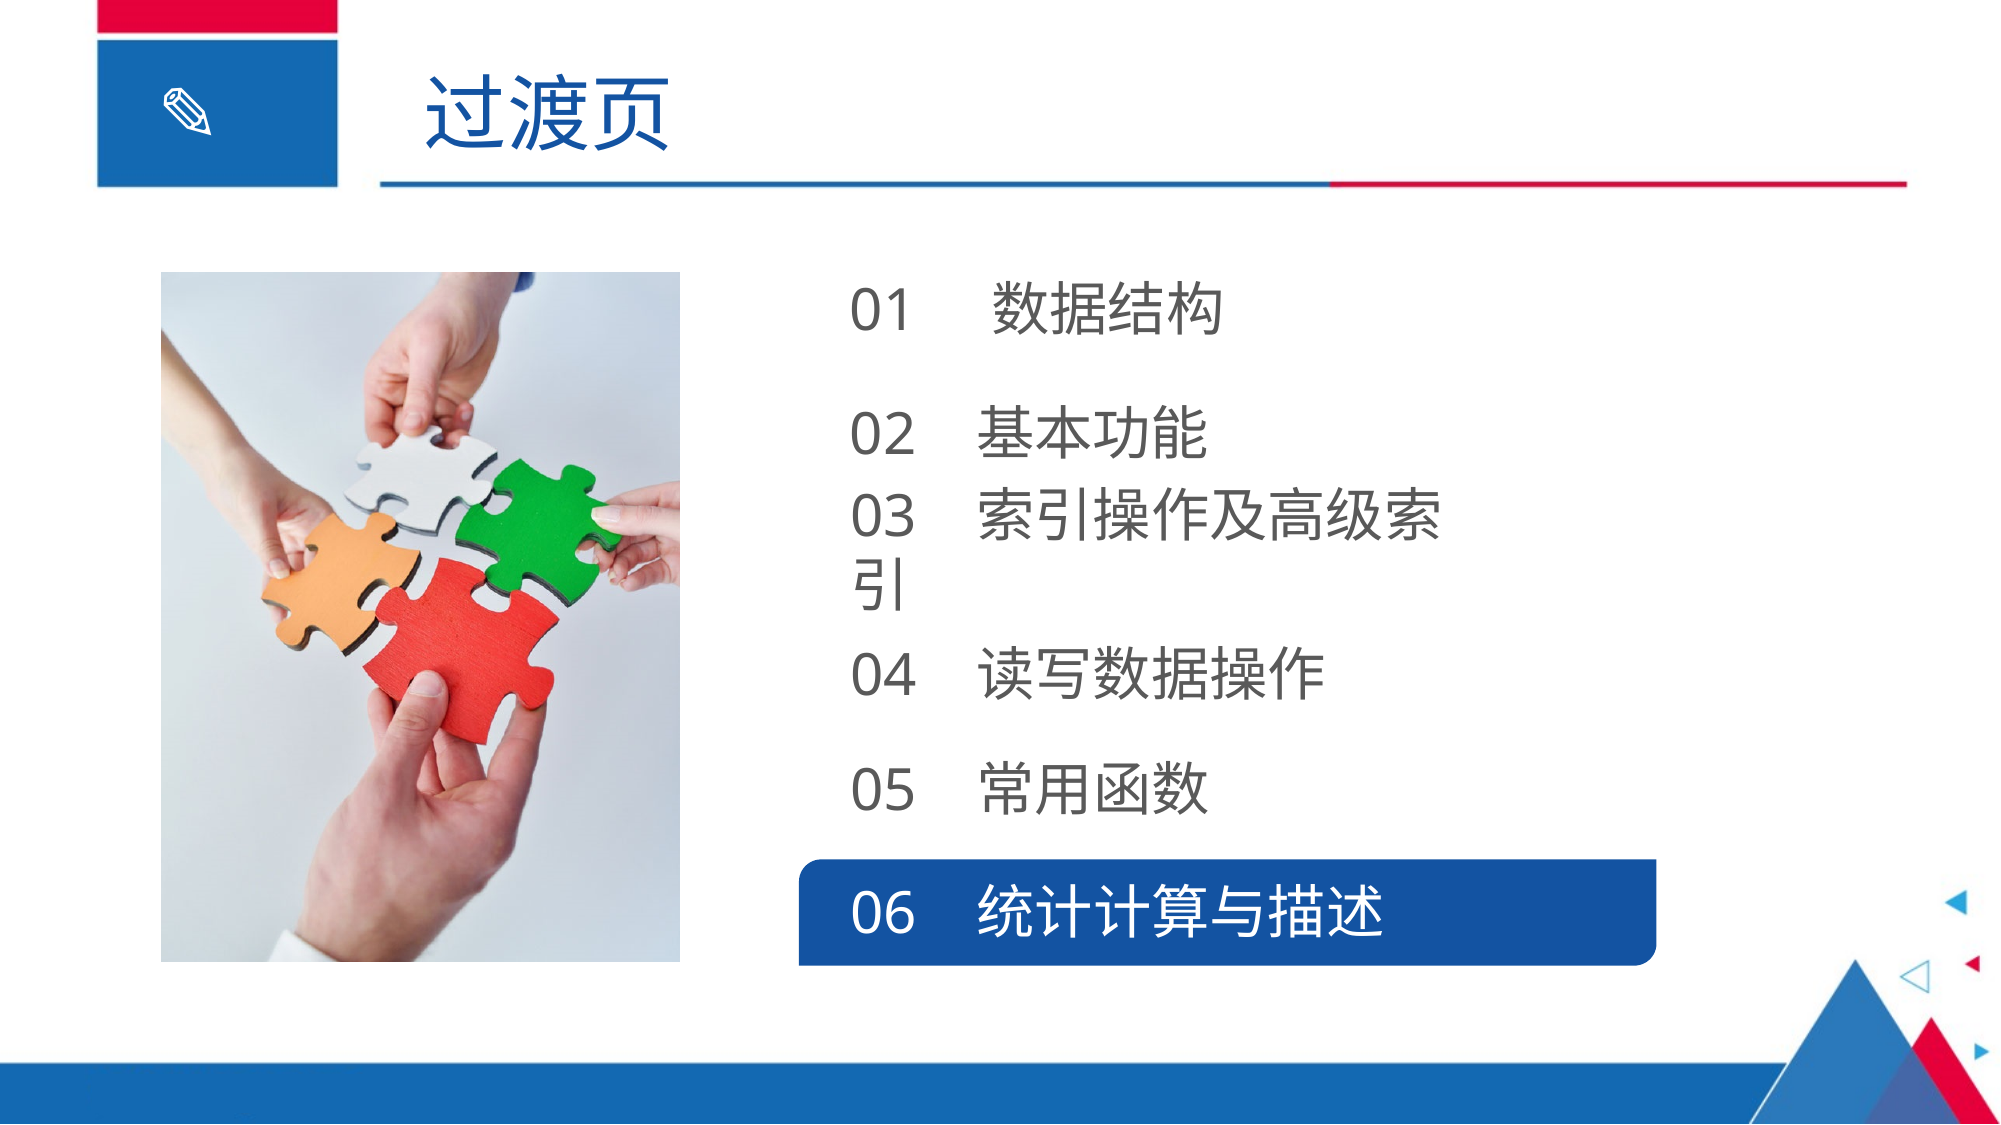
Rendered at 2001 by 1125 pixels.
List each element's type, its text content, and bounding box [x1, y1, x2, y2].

text_box 06 统计计算与描述 [850, 875, 1607, 946]
text_box 02 基本功能 [849, 395, 1606, 467]
text_box 04 读写数据操作 [850, 636, 1606, 707]
text_box 03 索引操作及高级索引 [850, 478, 1497, 619]
picture [0, 0, 2000, 1124]
text_box 05 常用函数 [850, 751, 1497, 822]
text_box [797, 858, 1658, 967]
text_box 过渡页 [409, 53, 899, 169]
text_box 01 数据结构 [849, 272, 1497, 343]
